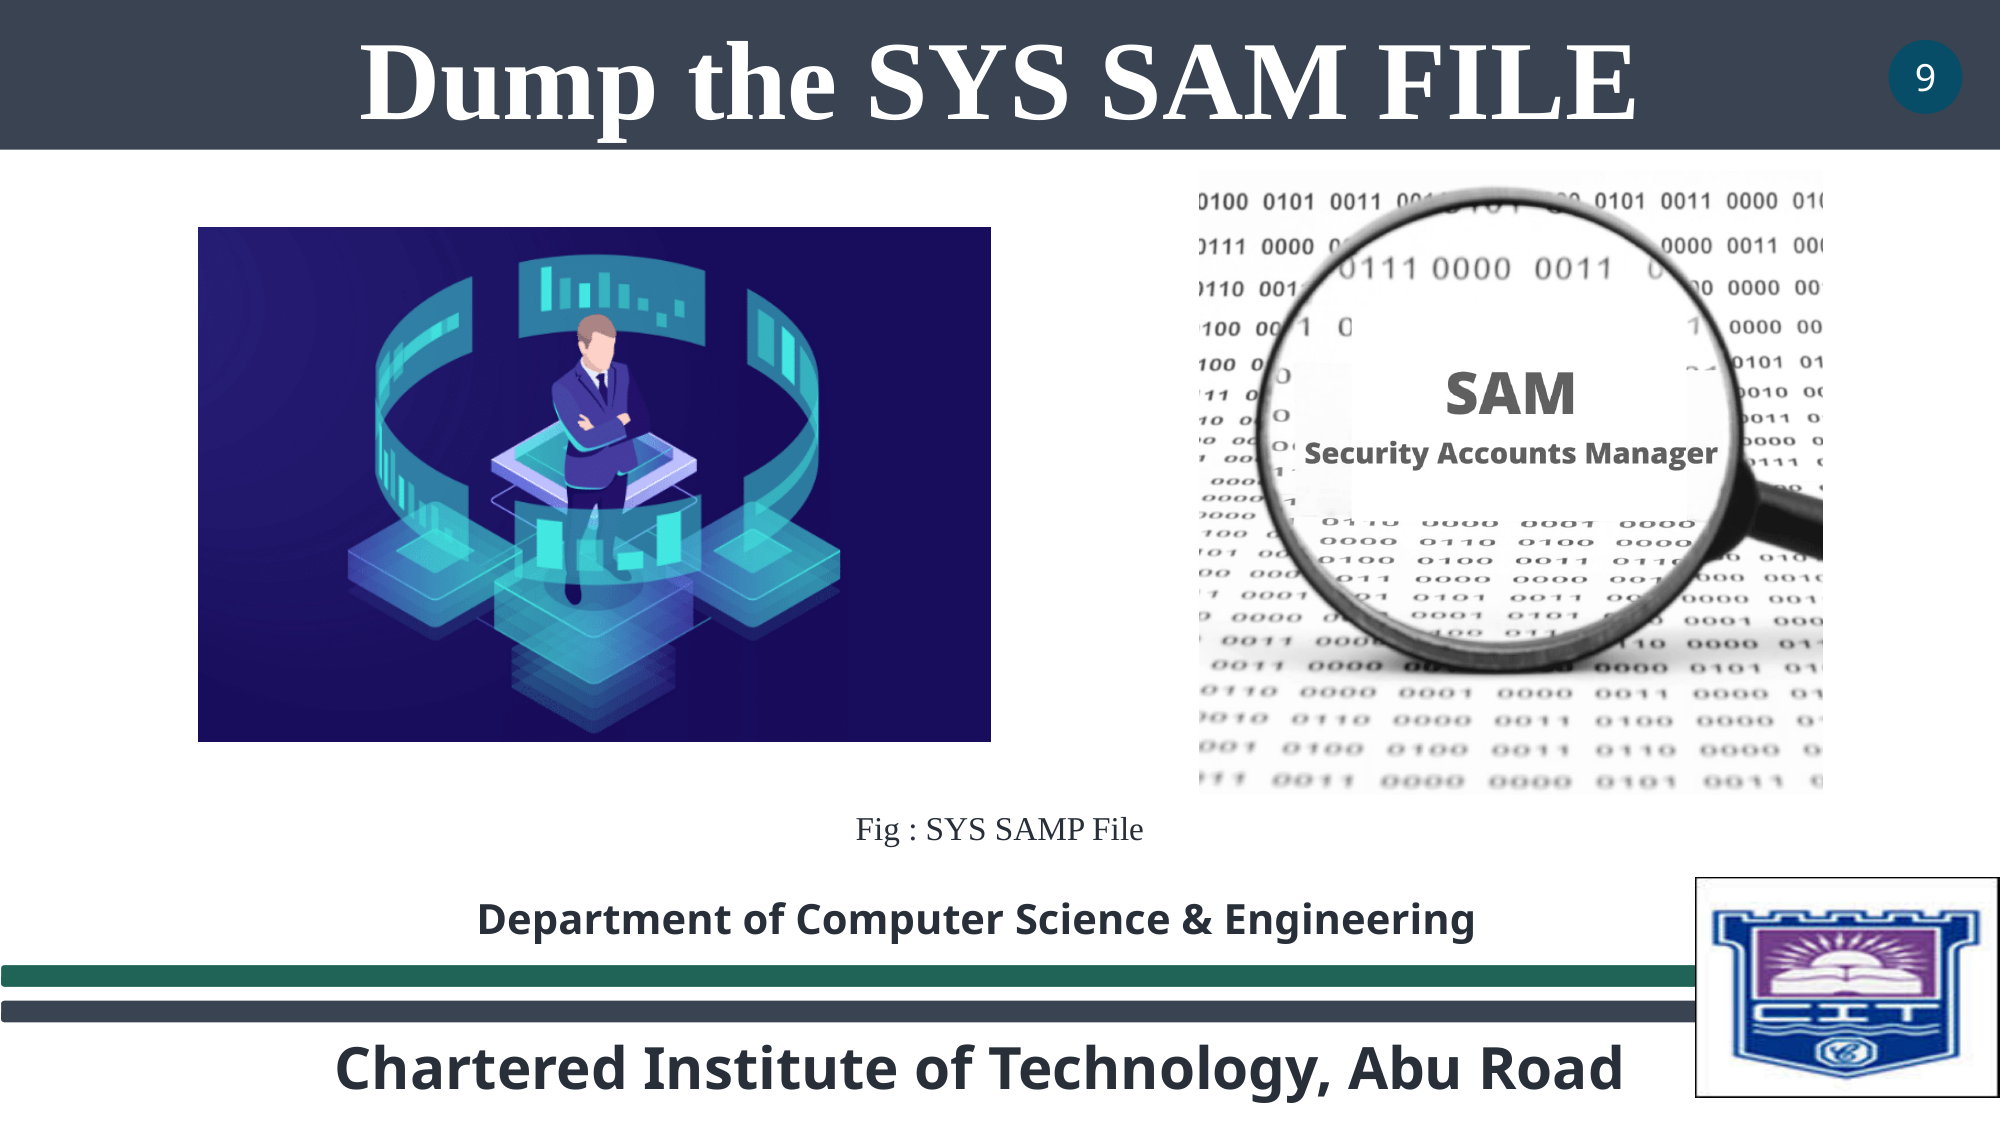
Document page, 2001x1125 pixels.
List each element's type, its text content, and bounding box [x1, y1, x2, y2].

text_box Chartered Institute of Technology, Abu Road [47, 1098, 1913, 1109]
text_box Fig : SYS SAMP File [711, 800, 1289, 855]
text_box Dump the SYS SAM FILE [0, 0, 2000, 150]
picture [198, 226, 991, 742]
text_box 9 [1887, 38, 1964, 115]
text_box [0, 877, 2000, 1098]
picture [1199, 171, 1823, 795]
